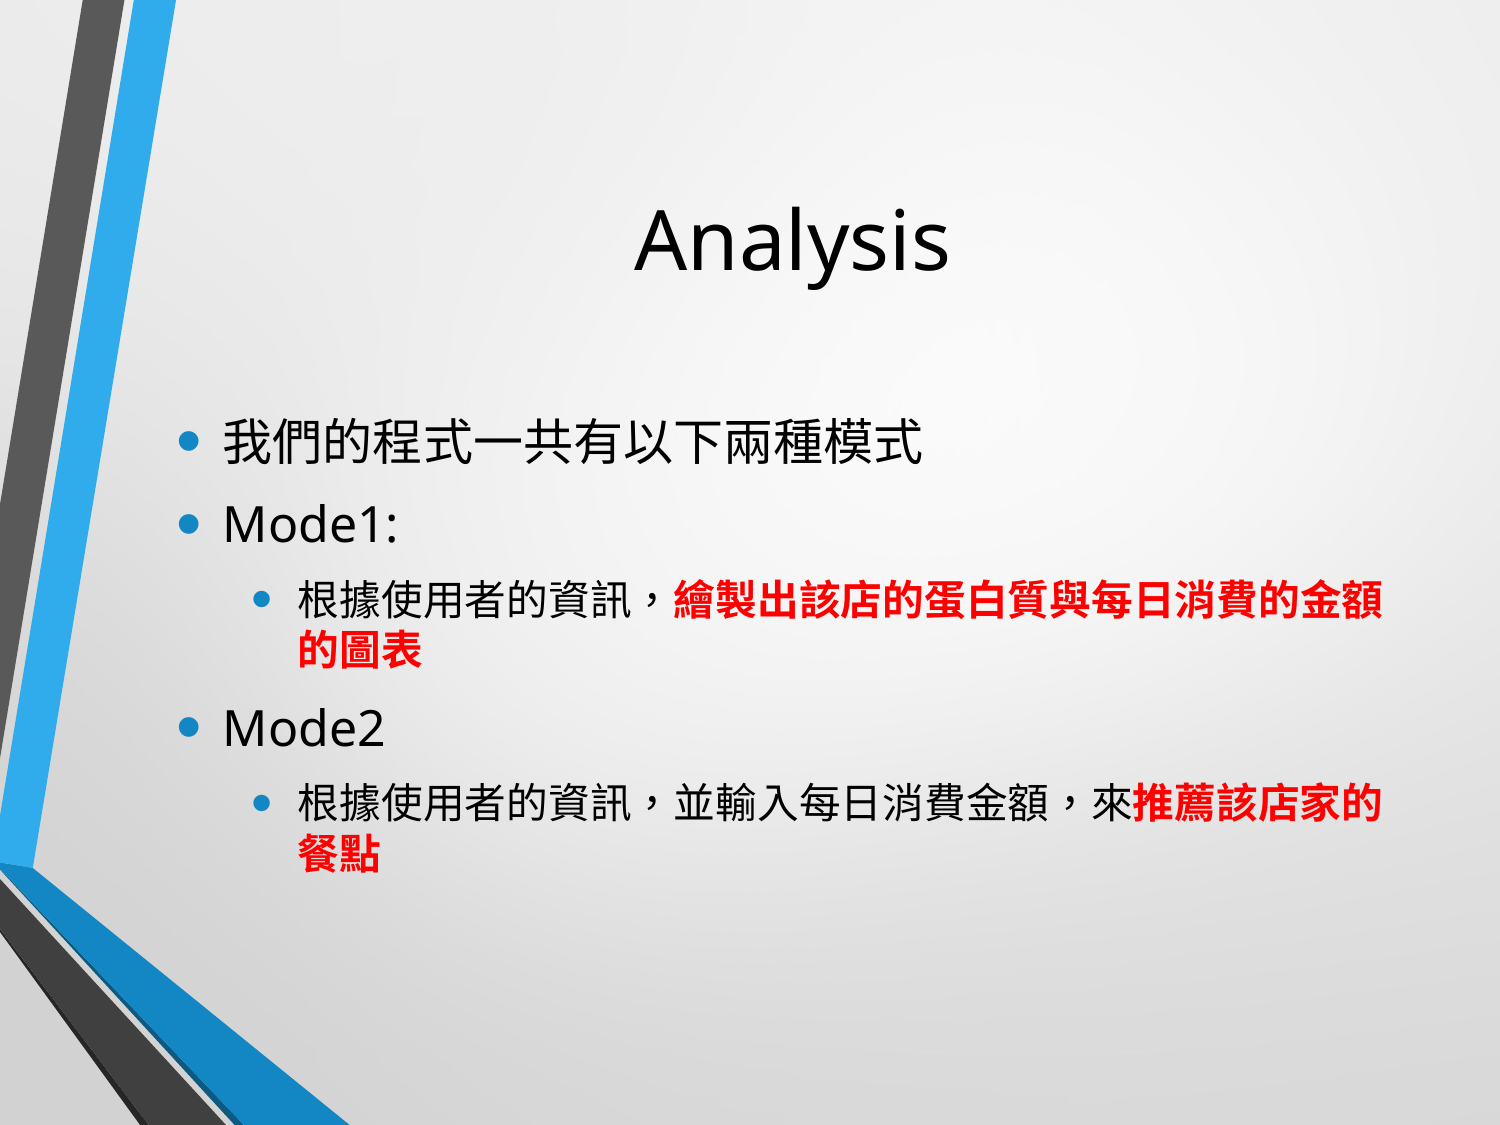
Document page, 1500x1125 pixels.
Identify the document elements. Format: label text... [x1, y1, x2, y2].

list 我們的程式一共有以下兩種模式 Mode1: 根據使用者的資訊，繪製出該店的蛋白質與每日消費的金額的圖表 Mode2 根據使用者的資訊，並輸入每日消費金額，來推薦該店家的餐點 [161, 402, 1425, 950]
title Analysis [161, 75, 1425, 400]
